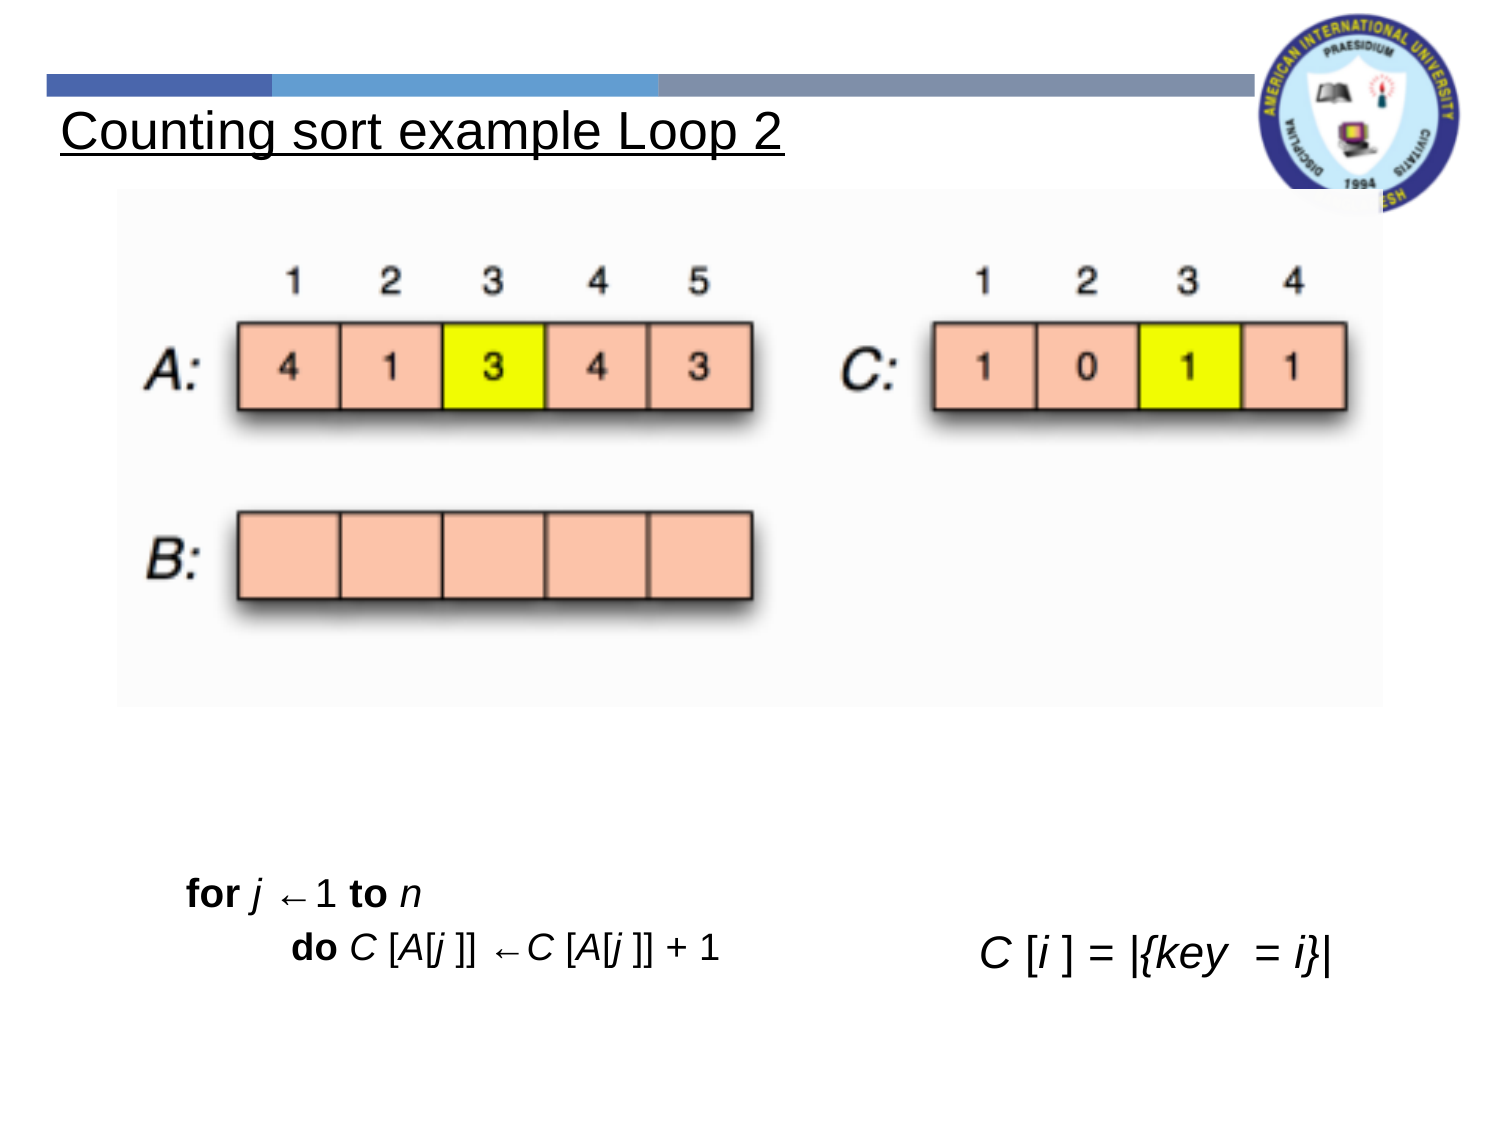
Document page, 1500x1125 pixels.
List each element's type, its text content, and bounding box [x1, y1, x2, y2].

text_box do C [A[j ]] ←C [A[j ]] + 1 [291, 922, 721, 969]
text_box C [i ] = |{key = i}| [965, 922, 1333, 978]
picture [116, 9, 1465, 708]
text_box for j ←1 to n [185, 866, 423, 916]
text_box Counting sort example Loop 2 [60, 96, 785, 161]
